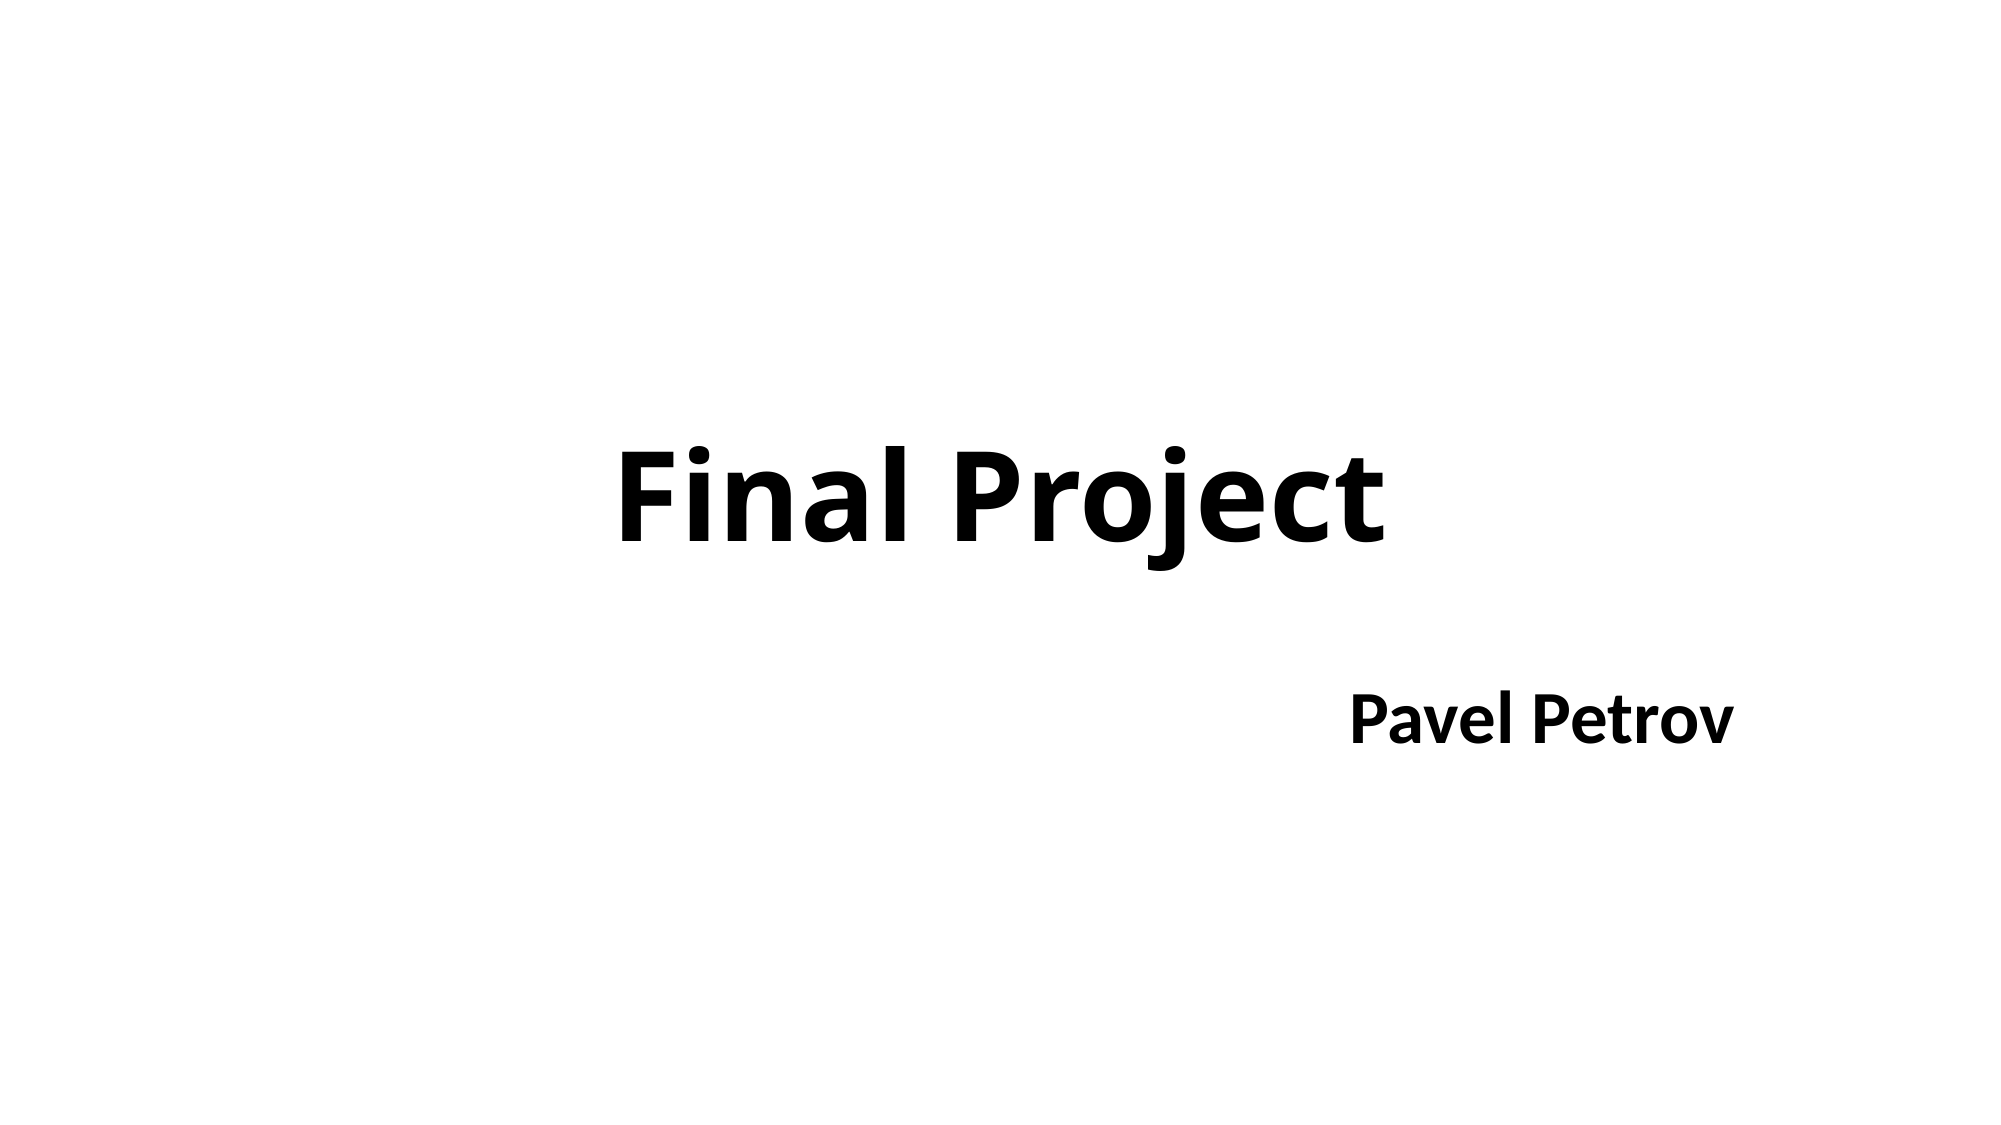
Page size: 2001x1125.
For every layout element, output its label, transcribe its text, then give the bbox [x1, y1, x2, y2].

title Final Project [249, 184, 1750, 576]
subtitle Pavel Petrov [249, 590, 1750, 863]
